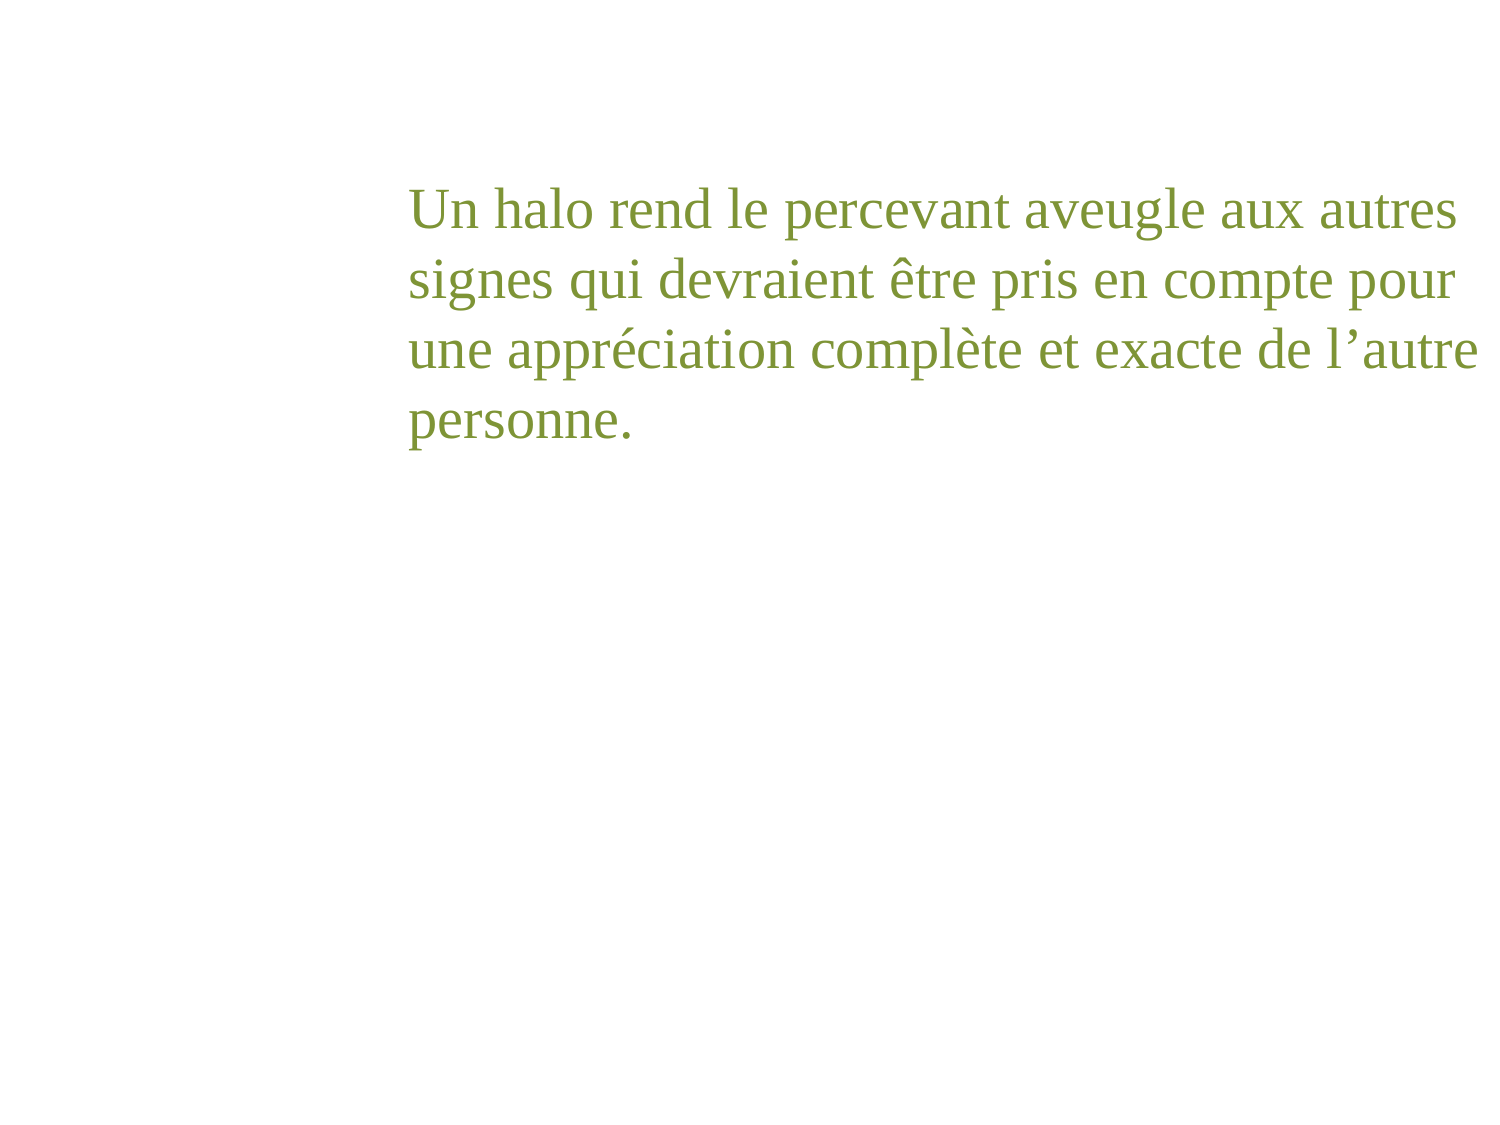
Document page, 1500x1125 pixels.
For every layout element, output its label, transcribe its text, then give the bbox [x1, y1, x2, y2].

list Un halo rend le percevant aveugle aux autres signes qui devraient être pris en compte pour une appréciation complète et exacte de l’autre personne. [337, 162, 1500, 488]
